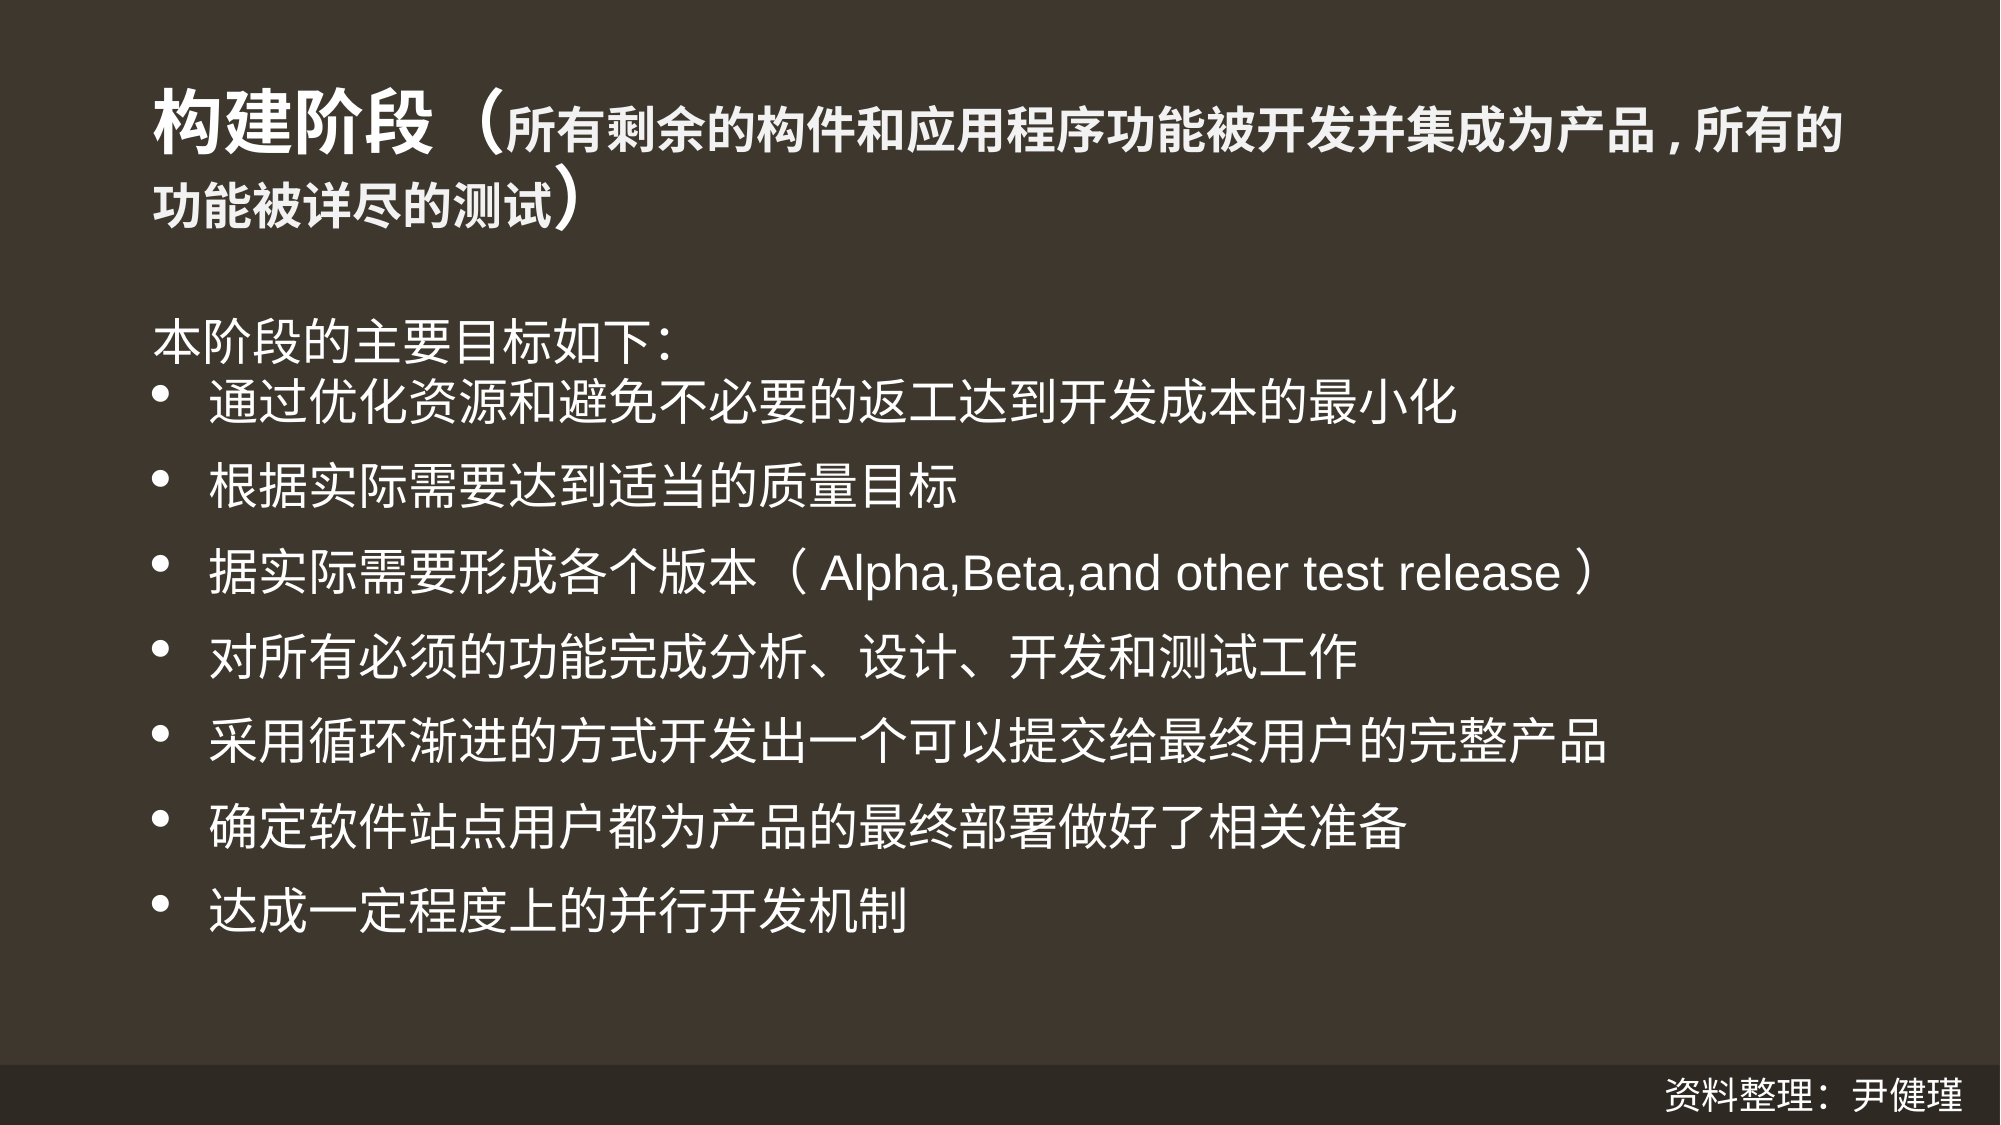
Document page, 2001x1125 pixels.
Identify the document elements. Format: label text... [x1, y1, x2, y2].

text_box 资料整理：尹健瑾 [1649, 1064, 2000, 1125]
title 构建阶段（所有剩余的构件和应用程序功能被开发并集成为产品,所有的功能被详尽的测试） [137, 59, 1863, 248]
text_box 本阶段的主要目标如下： 通过优化资源和避免不必要的返工达到开发成本的最小化 根据实际需要达到适当的质量目标 据实际需要形成各个版本（Alpha,Beta,and other test release） 对所有必须的功能完成分析、设计、开发和测试工作 采用循环渐进的方式开发出一个可以提交给最终用户的完整产品 确定软件站点用户都为产品的最终部署做好了相关准备 达成一定程度上的并行开发机制 [137, 302, 1780, 948]
